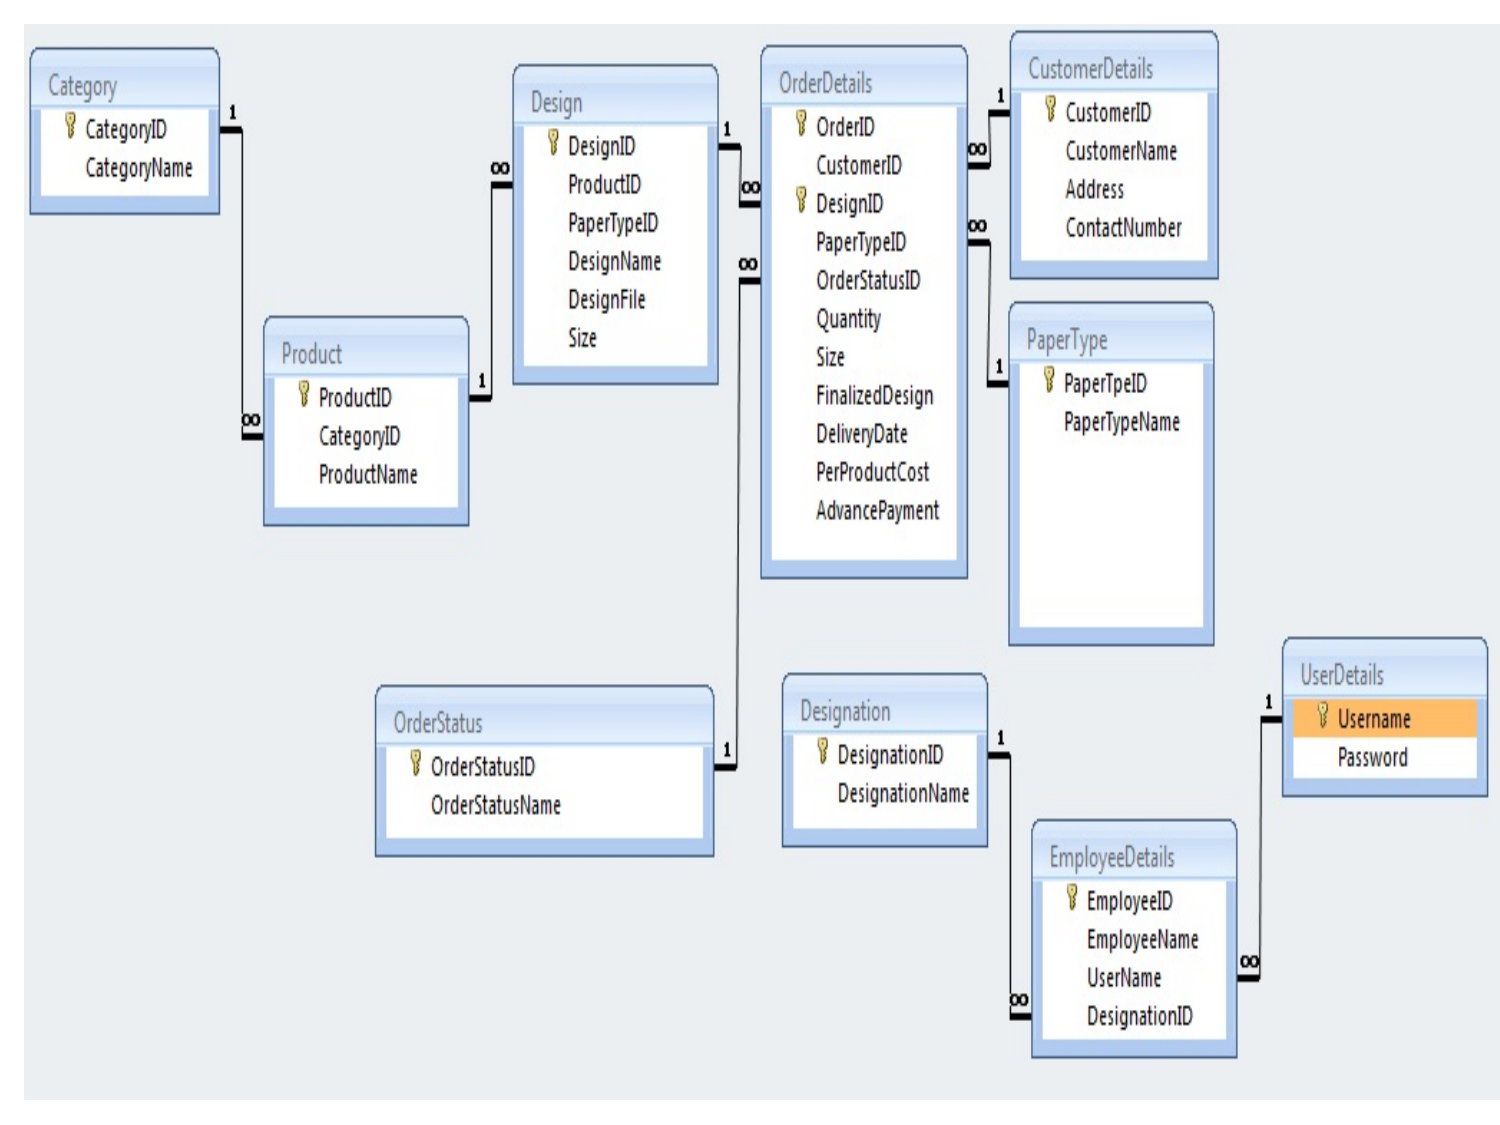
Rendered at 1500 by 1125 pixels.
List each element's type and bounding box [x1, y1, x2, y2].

list [24, 24, 1500, 1101]
